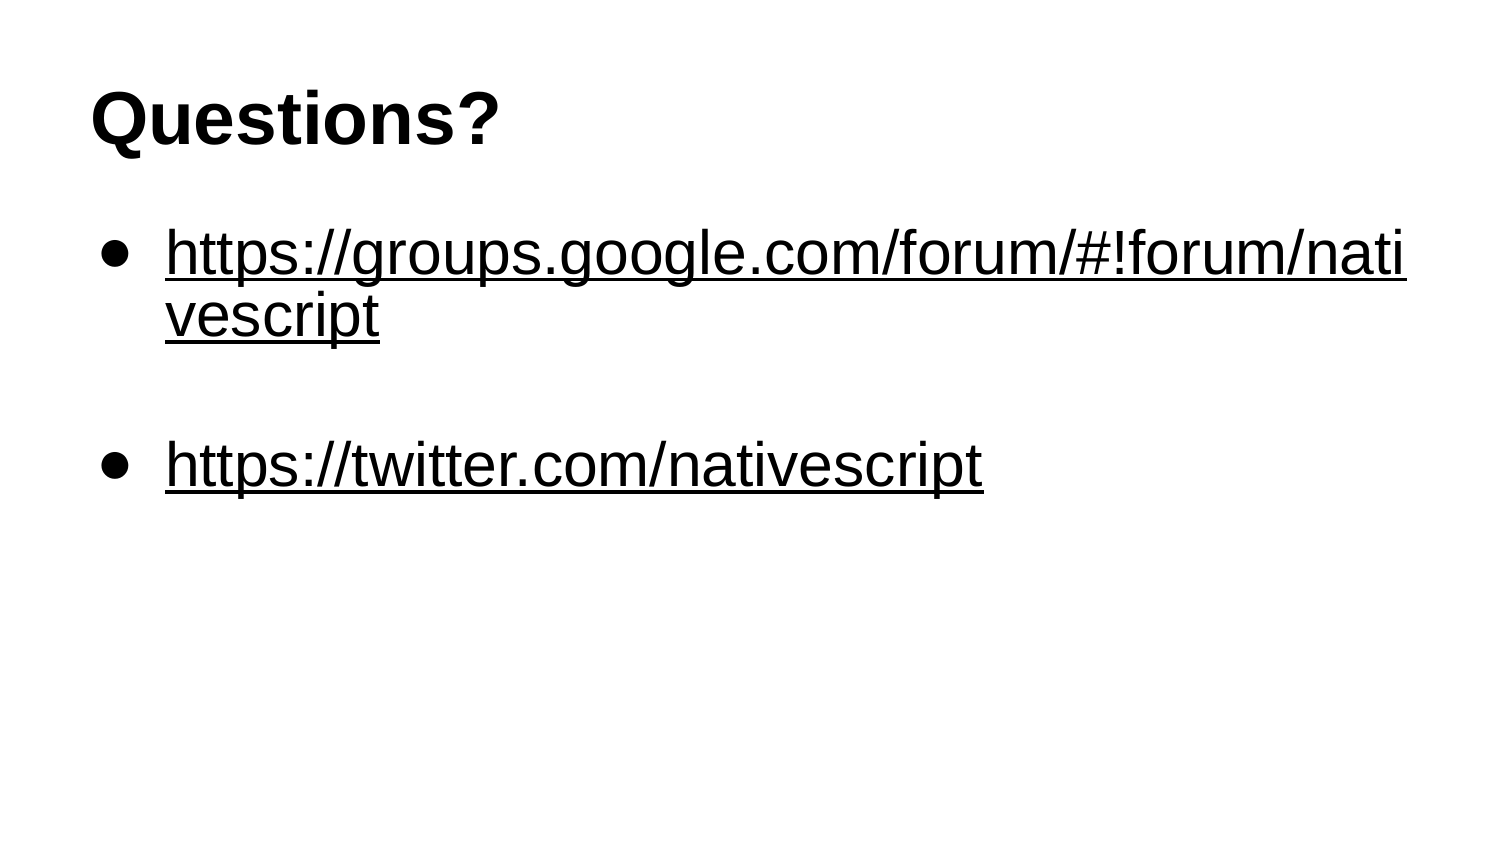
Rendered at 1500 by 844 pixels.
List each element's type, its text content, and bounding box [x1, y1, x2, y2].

title Questions? [75, 33, 1425, 175]
list https://groups.google.com/forum/#!forum/nativescript https://twitter.com/nativescript [75, 196, 1425, 808]
